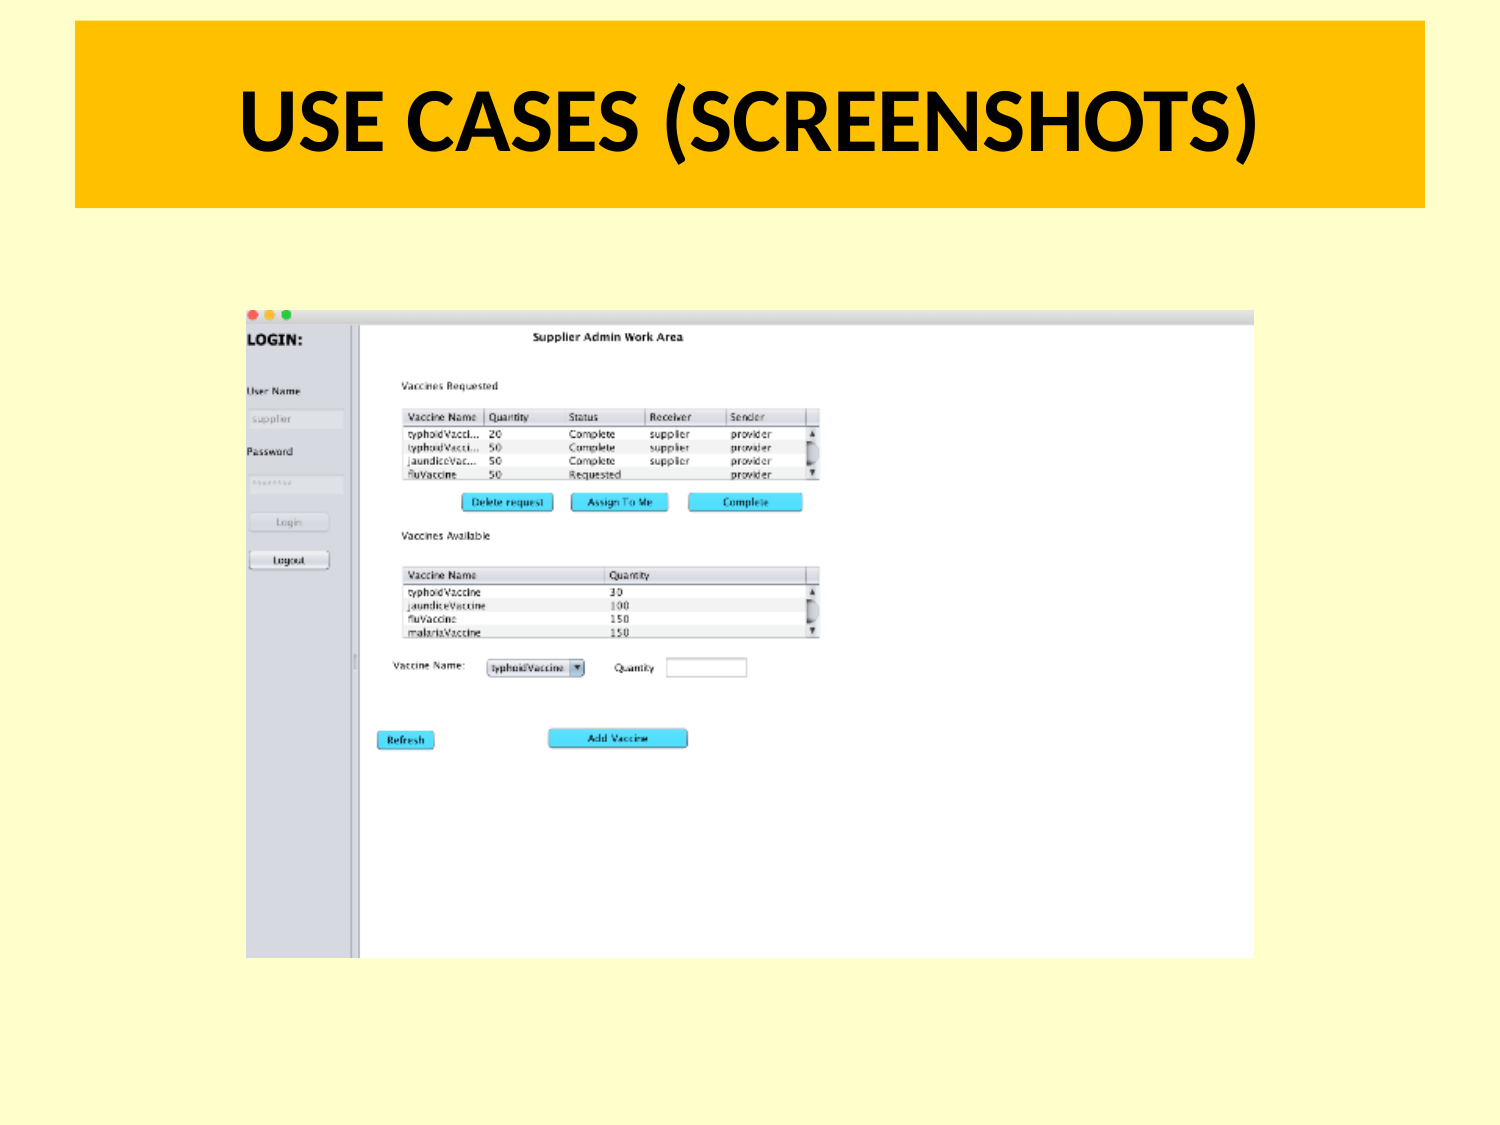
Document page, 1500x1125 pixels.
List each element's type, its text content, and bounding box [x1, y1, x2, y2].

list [245, 309, 1255, 958]
title USE CASES (SCREENSHOTS) [75, 20, 1425, 209]
